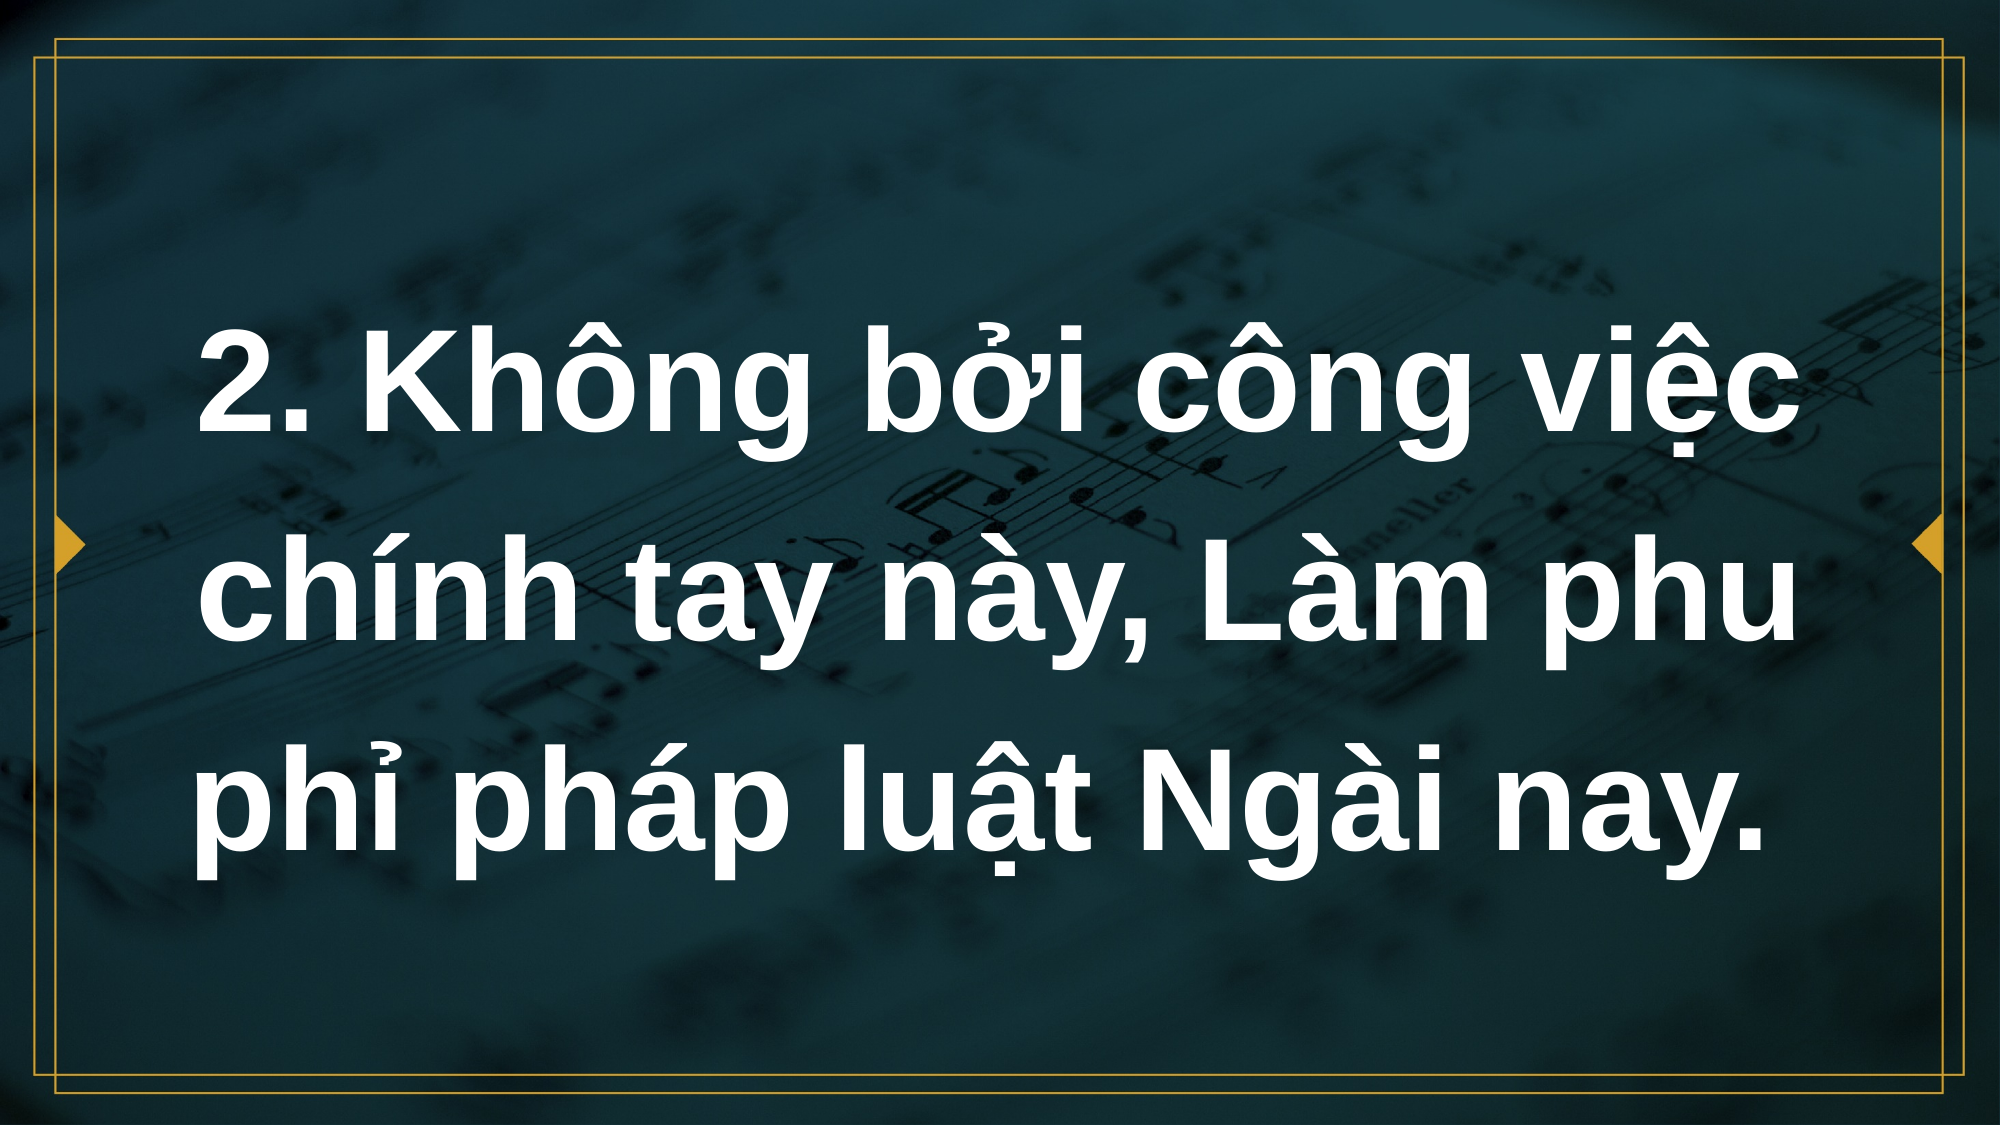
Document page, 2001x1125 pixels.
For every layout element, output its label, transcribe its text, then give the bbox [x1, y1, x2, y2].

title 2. Không bởi công việc chính tay này, Làm phu phỉ pháp luật Ngài nay. [55, 53, 1945, 1077]
picture [0, 0, 2000, 1125]
